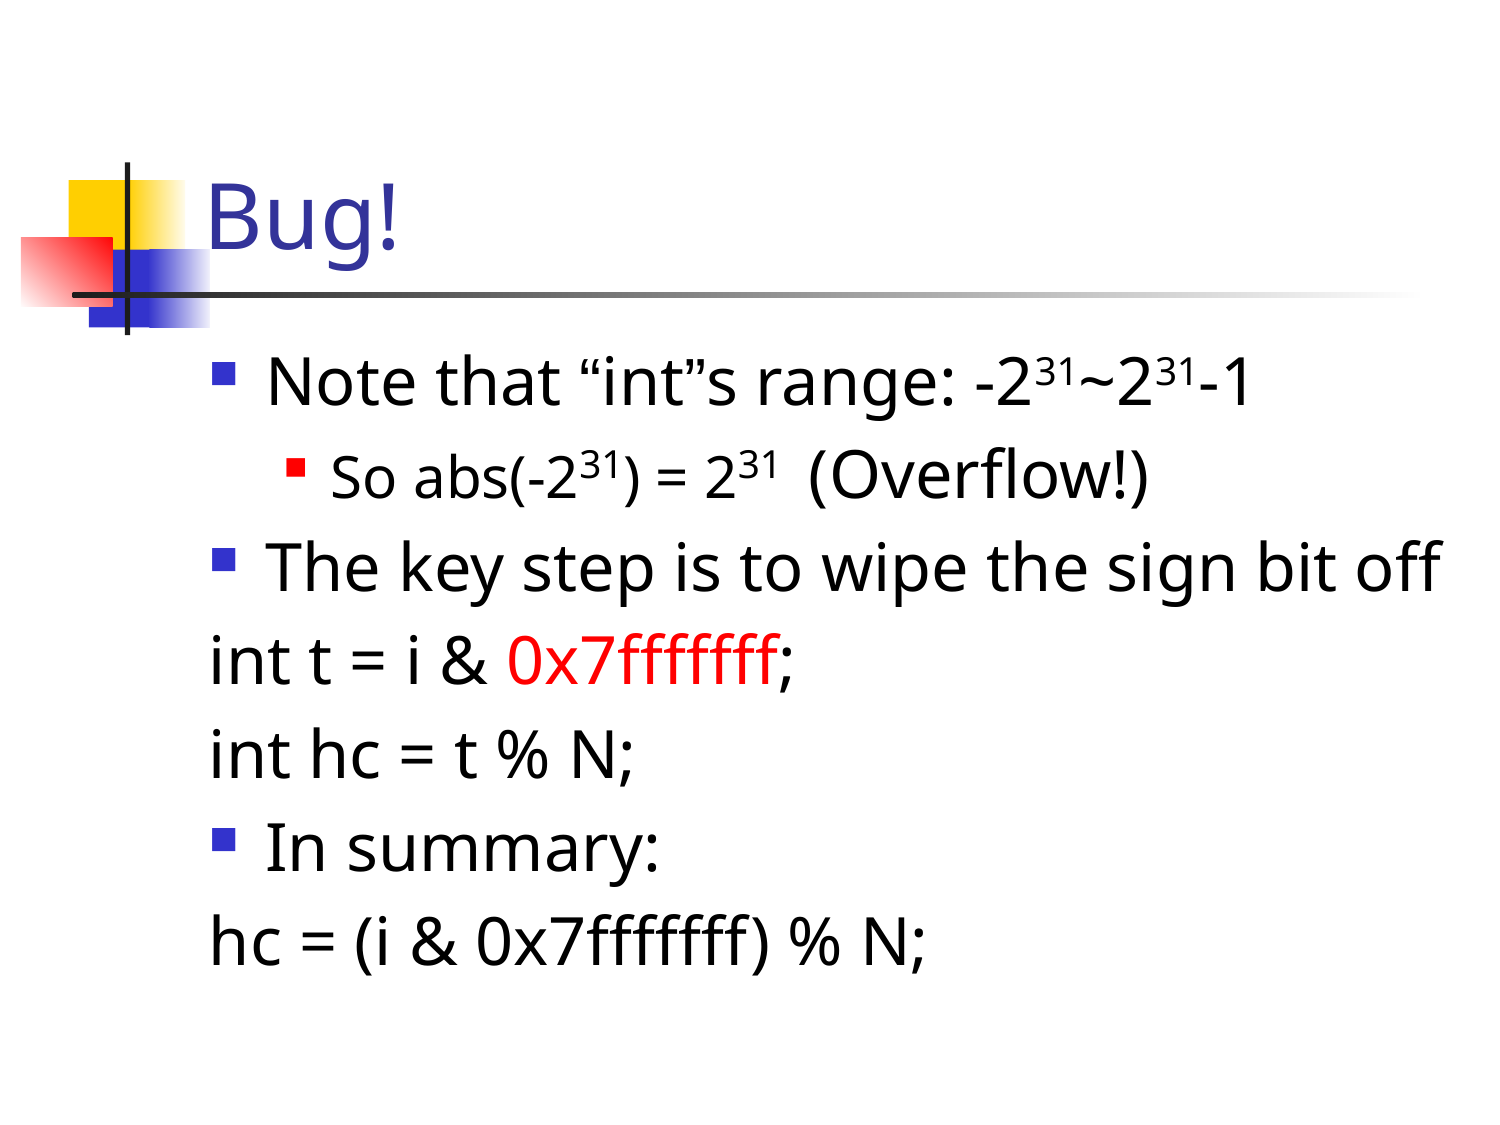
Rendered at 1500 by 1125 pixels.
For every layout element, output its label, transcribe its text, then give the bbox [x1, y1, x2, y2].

list Note that “int”s range: -231~231-1 So abs(-231) = 231 (Overflow!) The key step is to wipe the sign bit off int t = i & 0x7fffffff; int hc = t % N; In summary: hc = (i & 0x7fffffff) % N; [193, 331, 1469, 1006]
title Bug! [188, 35, 1468, 275]
